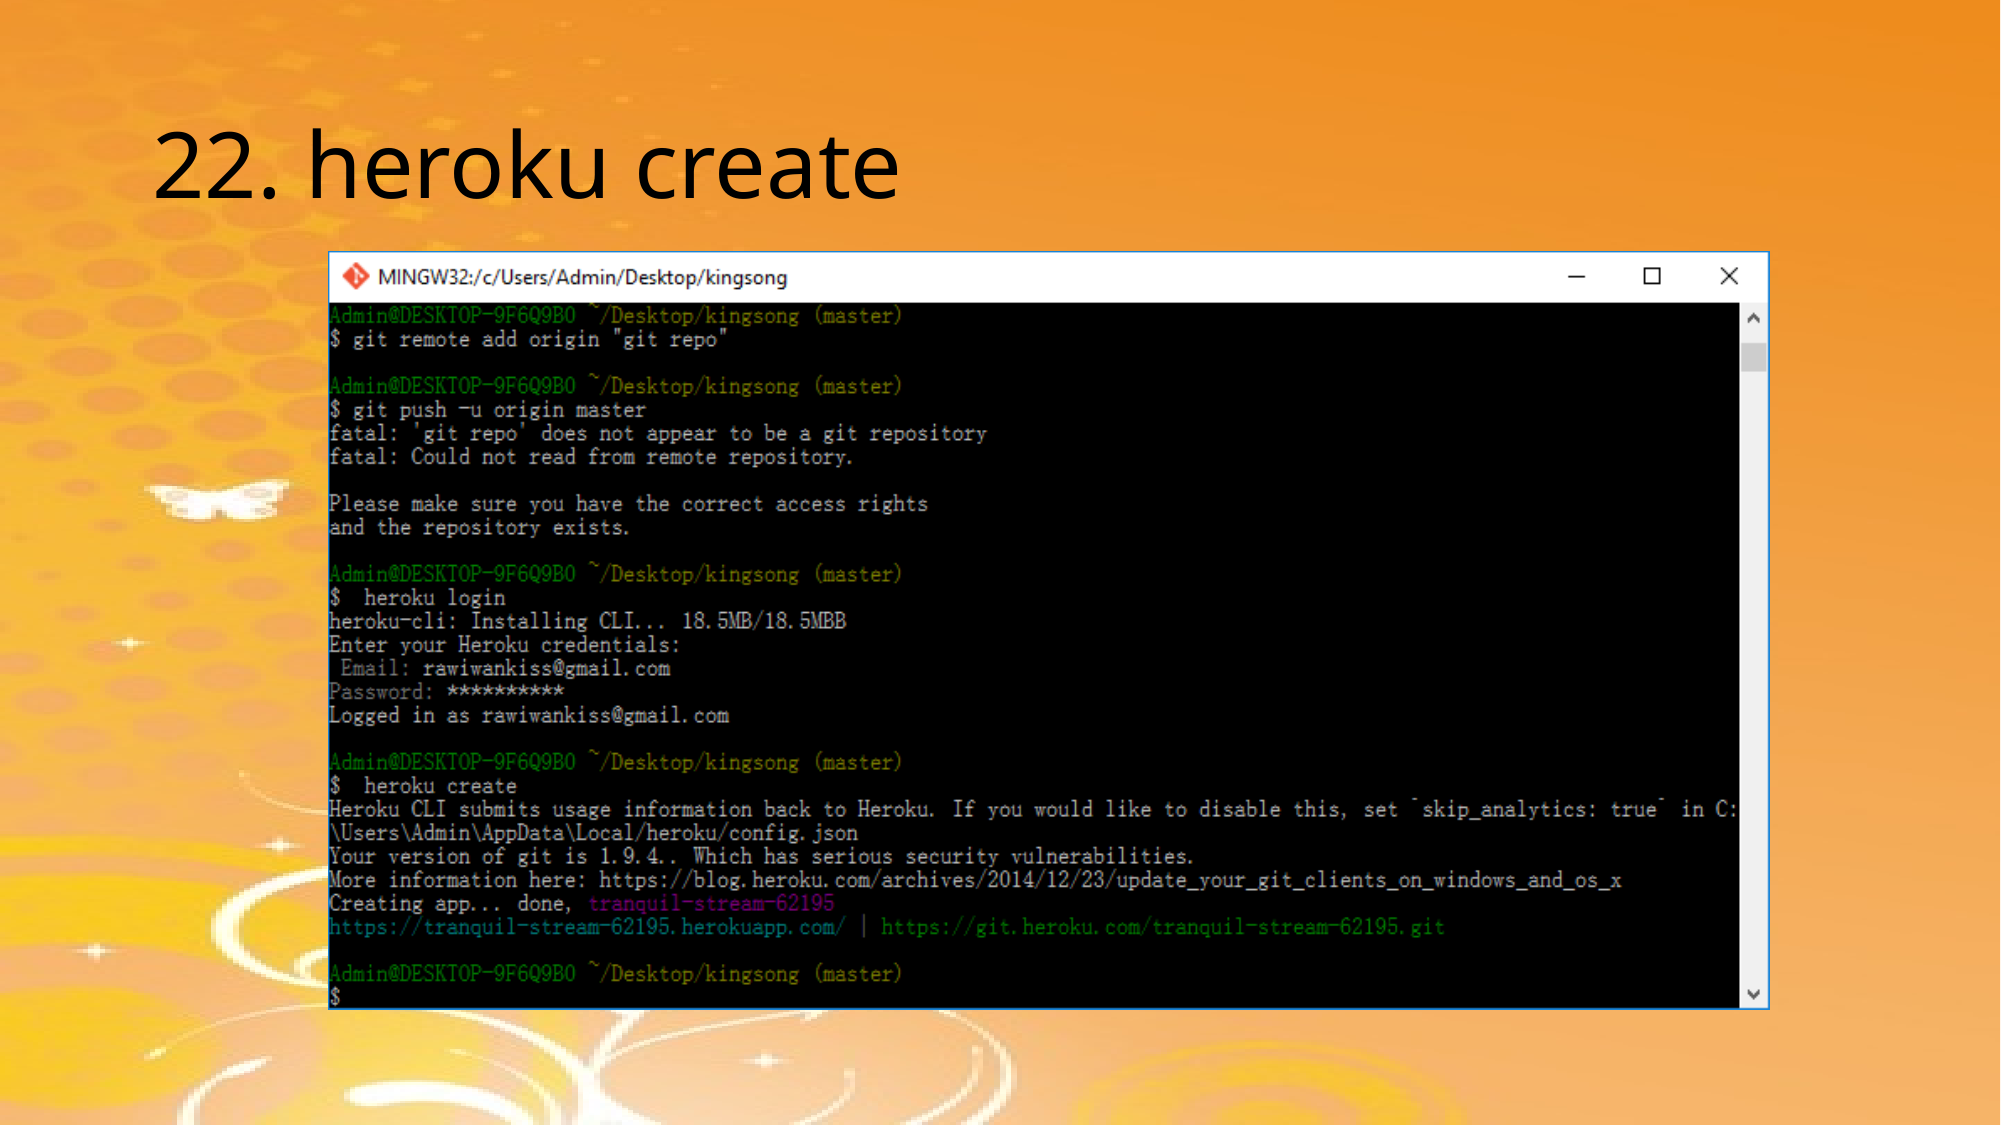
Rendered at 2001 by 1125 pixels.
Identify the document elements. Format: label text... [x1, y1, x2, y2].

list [328, 251, 1770, 1010]
picture [0, 0, 2001, 1125]
title 22. heroku create [137, 59, 1863, 278]
